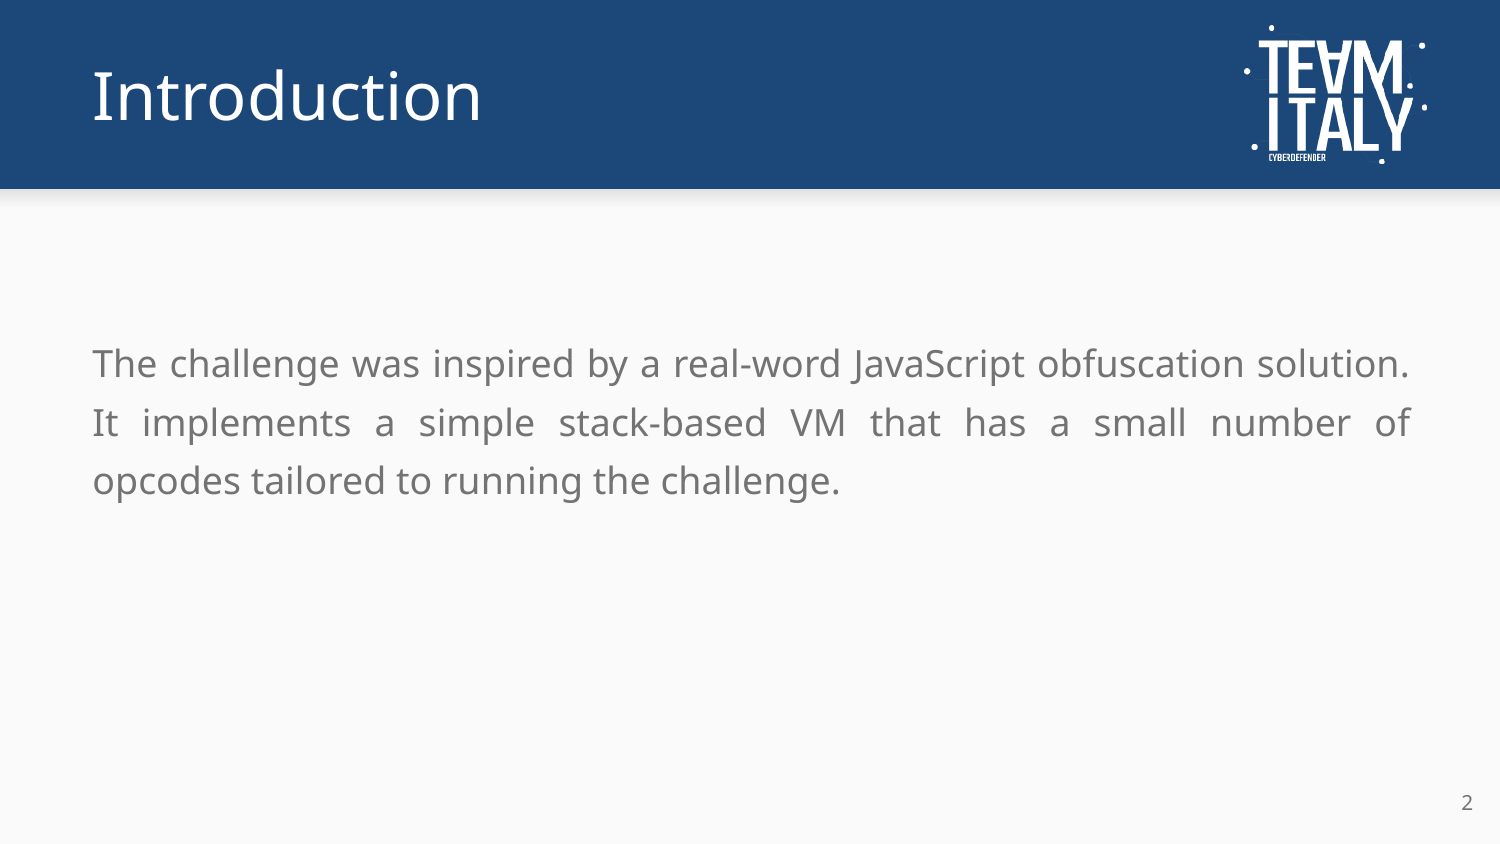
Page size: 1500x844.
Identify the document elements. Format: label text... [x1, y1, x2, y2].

list The challenge was inspired by a real-word JavaScript obfuscation solution. It implements a simple stack-based VM that has a small number of opcodes tailored to running the challenge. [77, 314, 1427, 760]
title Introduction [77, 0, 1245, 190]
slide_number ‹#› [1398, 770, 1489, 835]
picture [1245, 25, 1427, 164]
